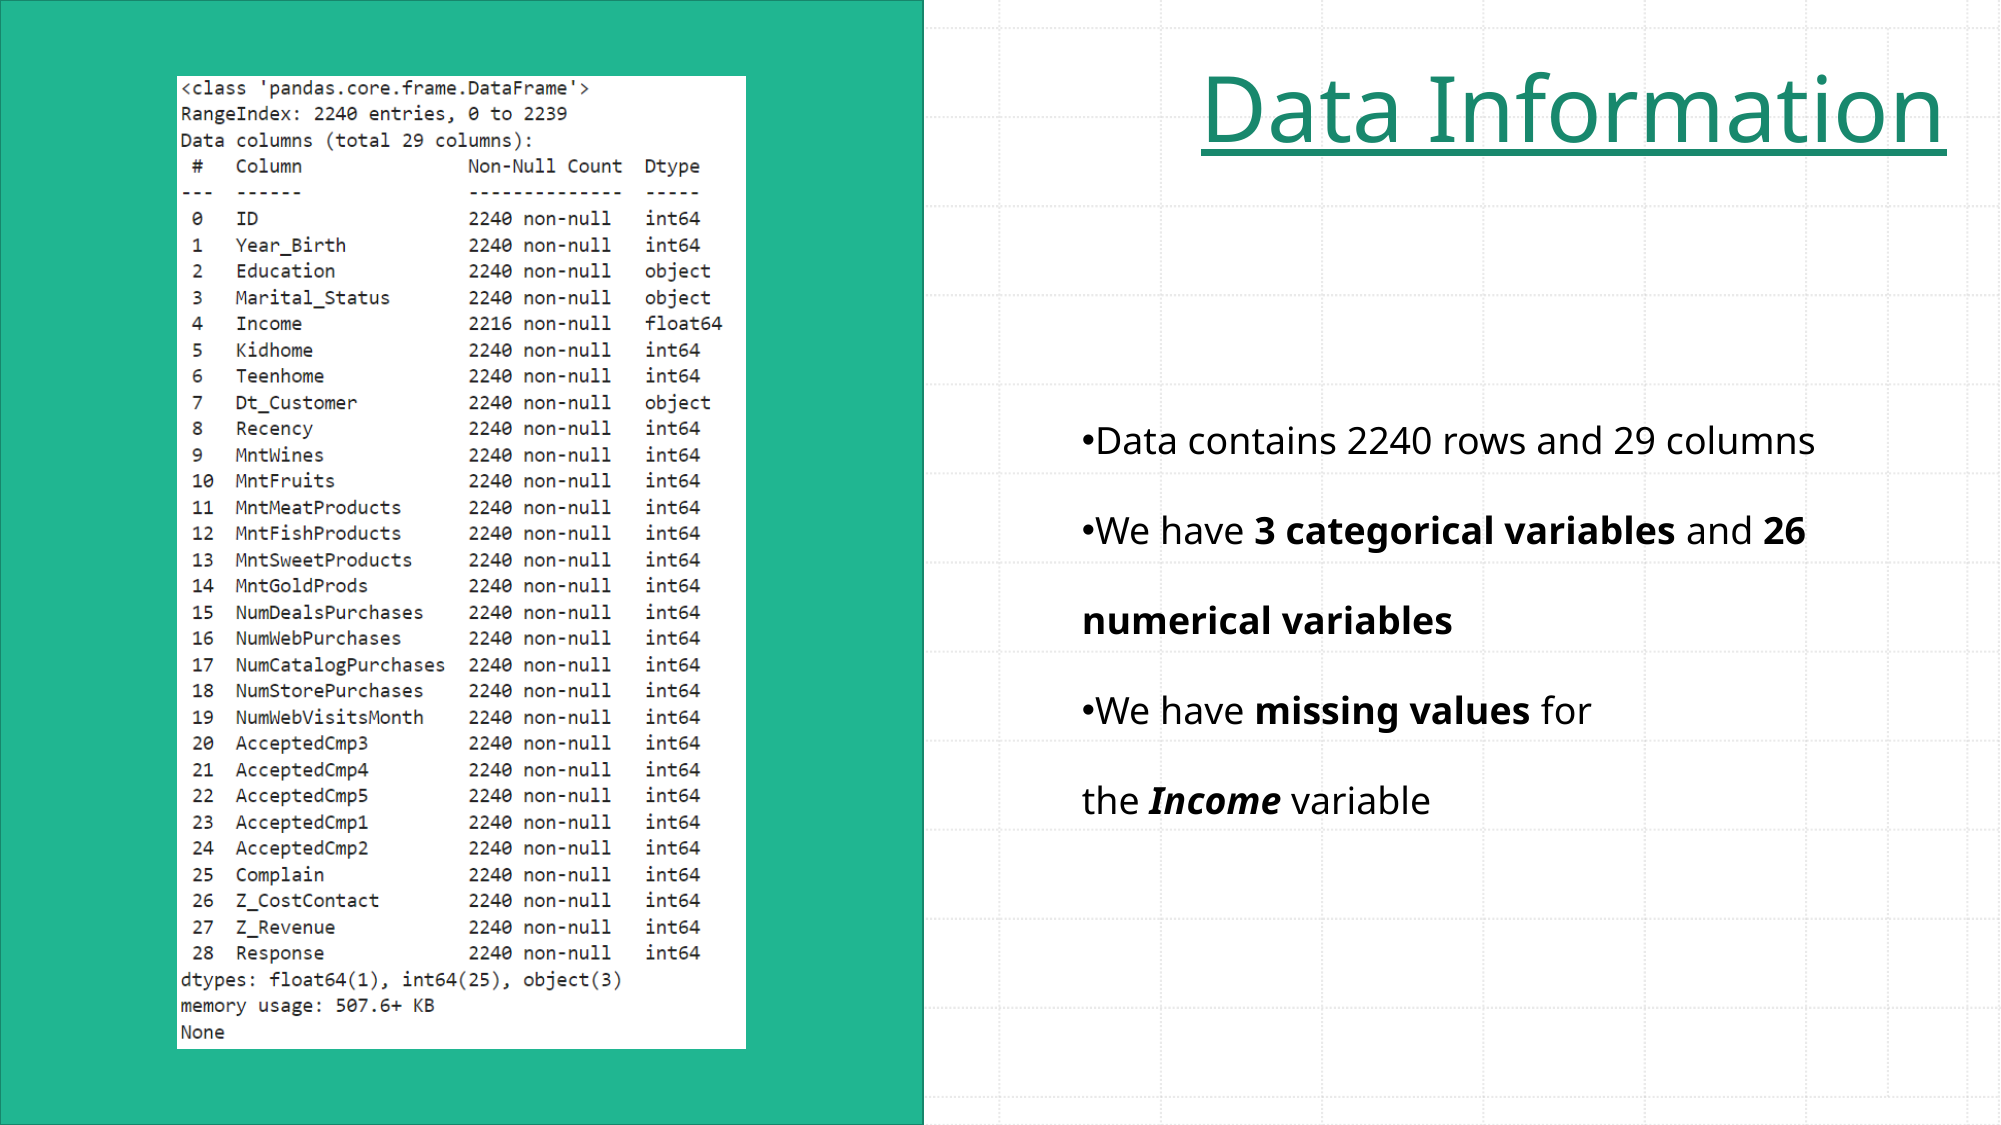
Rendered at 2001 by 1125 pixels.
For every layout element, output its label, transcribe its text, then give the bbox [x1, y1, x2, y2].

text_box [0, 0, 924, 1125]
text_box Data Information [1164, 43, 1962, 280]
picture [177, 76, 746, 1049]
text_box Data contains 2240 rows and 29 columns We have 3 categorical variables and 26 numerical variables We have missing values for the Income variable [1067, 364, 1880, 875]
